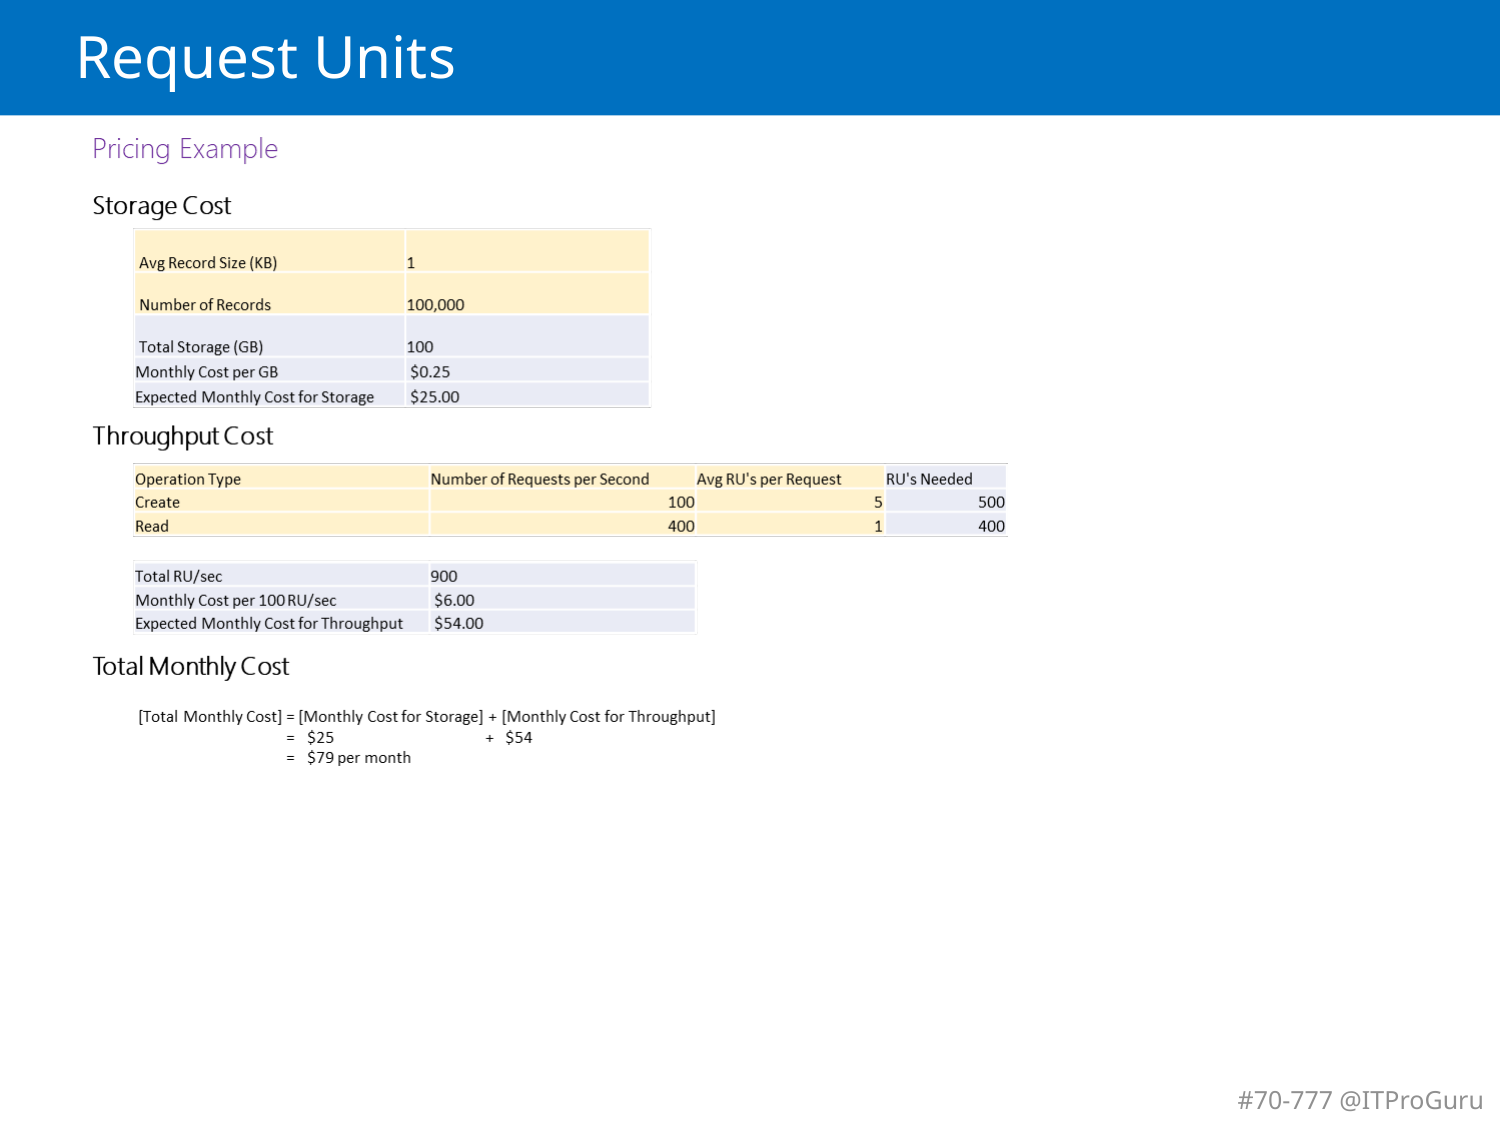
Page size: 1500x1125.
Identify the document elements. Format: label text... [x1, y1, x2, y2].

picture [75, 121, 1009, 779]
title Request Units [75, 0, 1351, 122]
